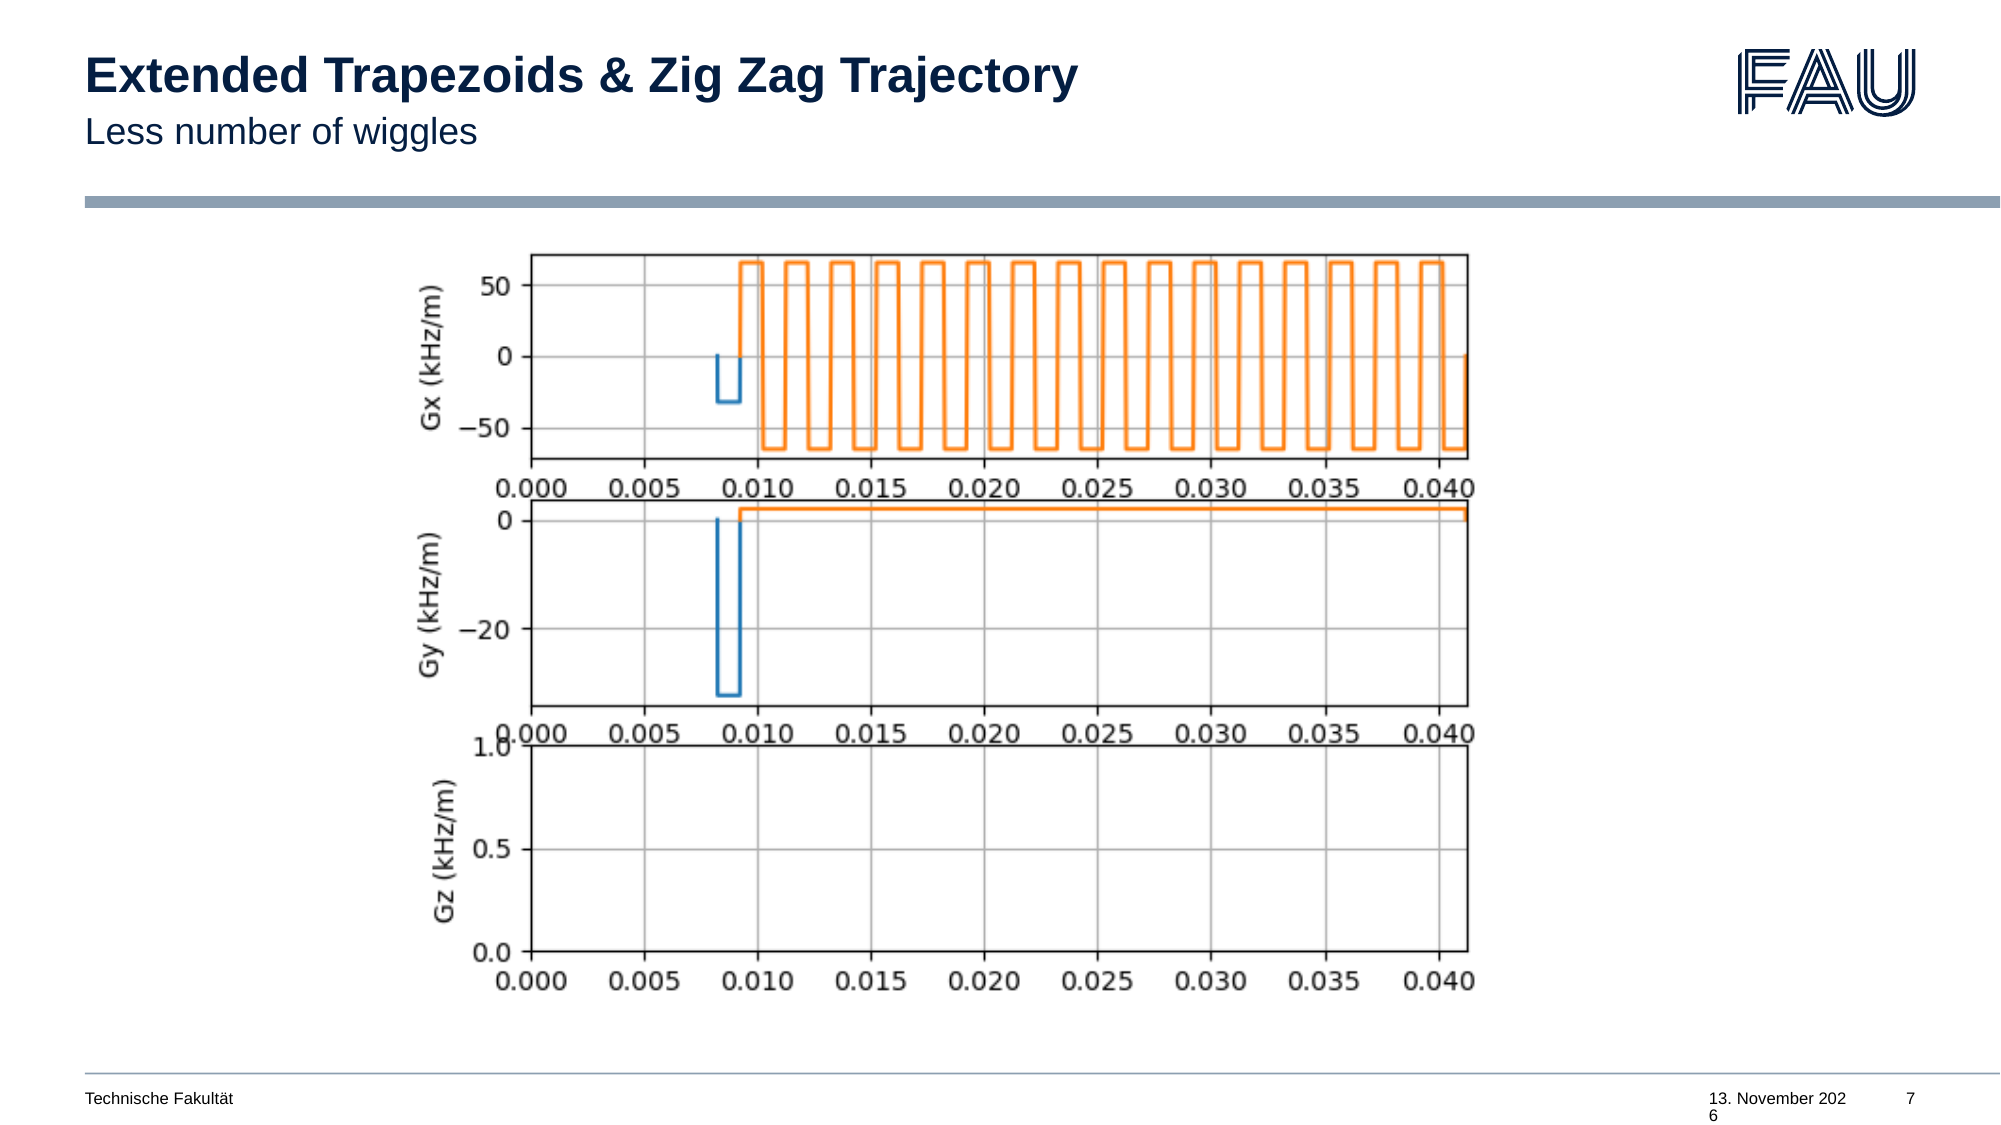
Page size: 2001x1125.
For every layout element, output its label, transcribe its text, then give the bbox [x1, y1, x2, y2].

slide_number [1708, 1088, 1849, 1109]
text_box Less number of wiggles [84, 112, 1208, 153]
footer Technische Fakultät [85, 1088, 983, 1109]
slide_number 7 [1883, 1088, 1916, 1109]
picture [407, 239, 1495, 1002]
title Extended Trapezoids & Zig Zag Trajectory [85, 49, 1208, 104]
